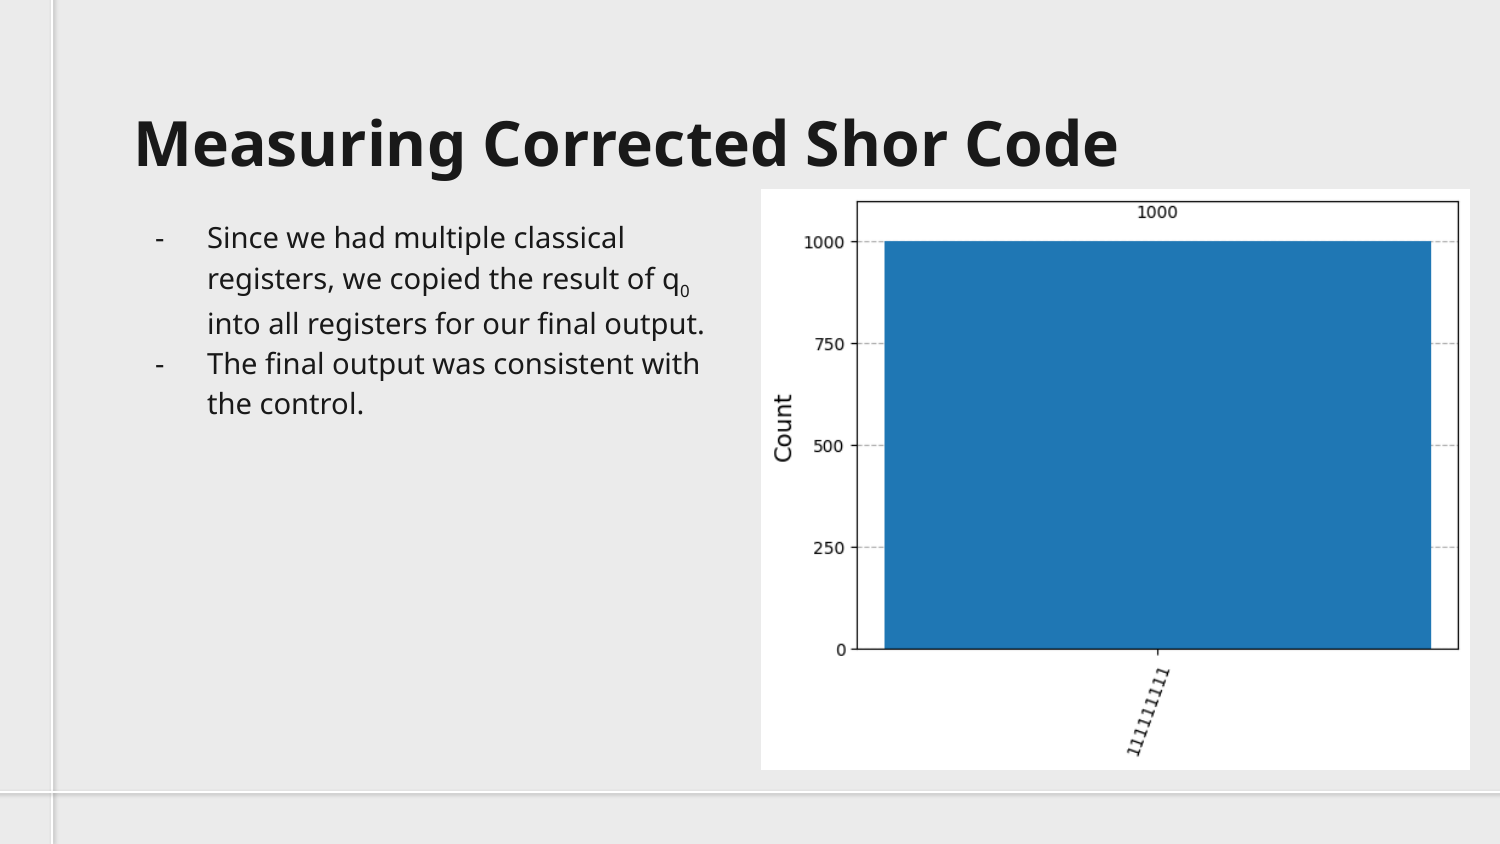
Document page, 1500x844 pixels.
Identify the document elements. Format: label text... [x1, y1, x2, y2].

picture [761, 189, 1470, 770]
list Since we had multiple classical registers, we copied the result of q0 into all registers for our final output. The final output was consistent with the control. [116, 199, 742, 760]
title Measuring Corrected Shor Code [118, 88, 1382, 183]
